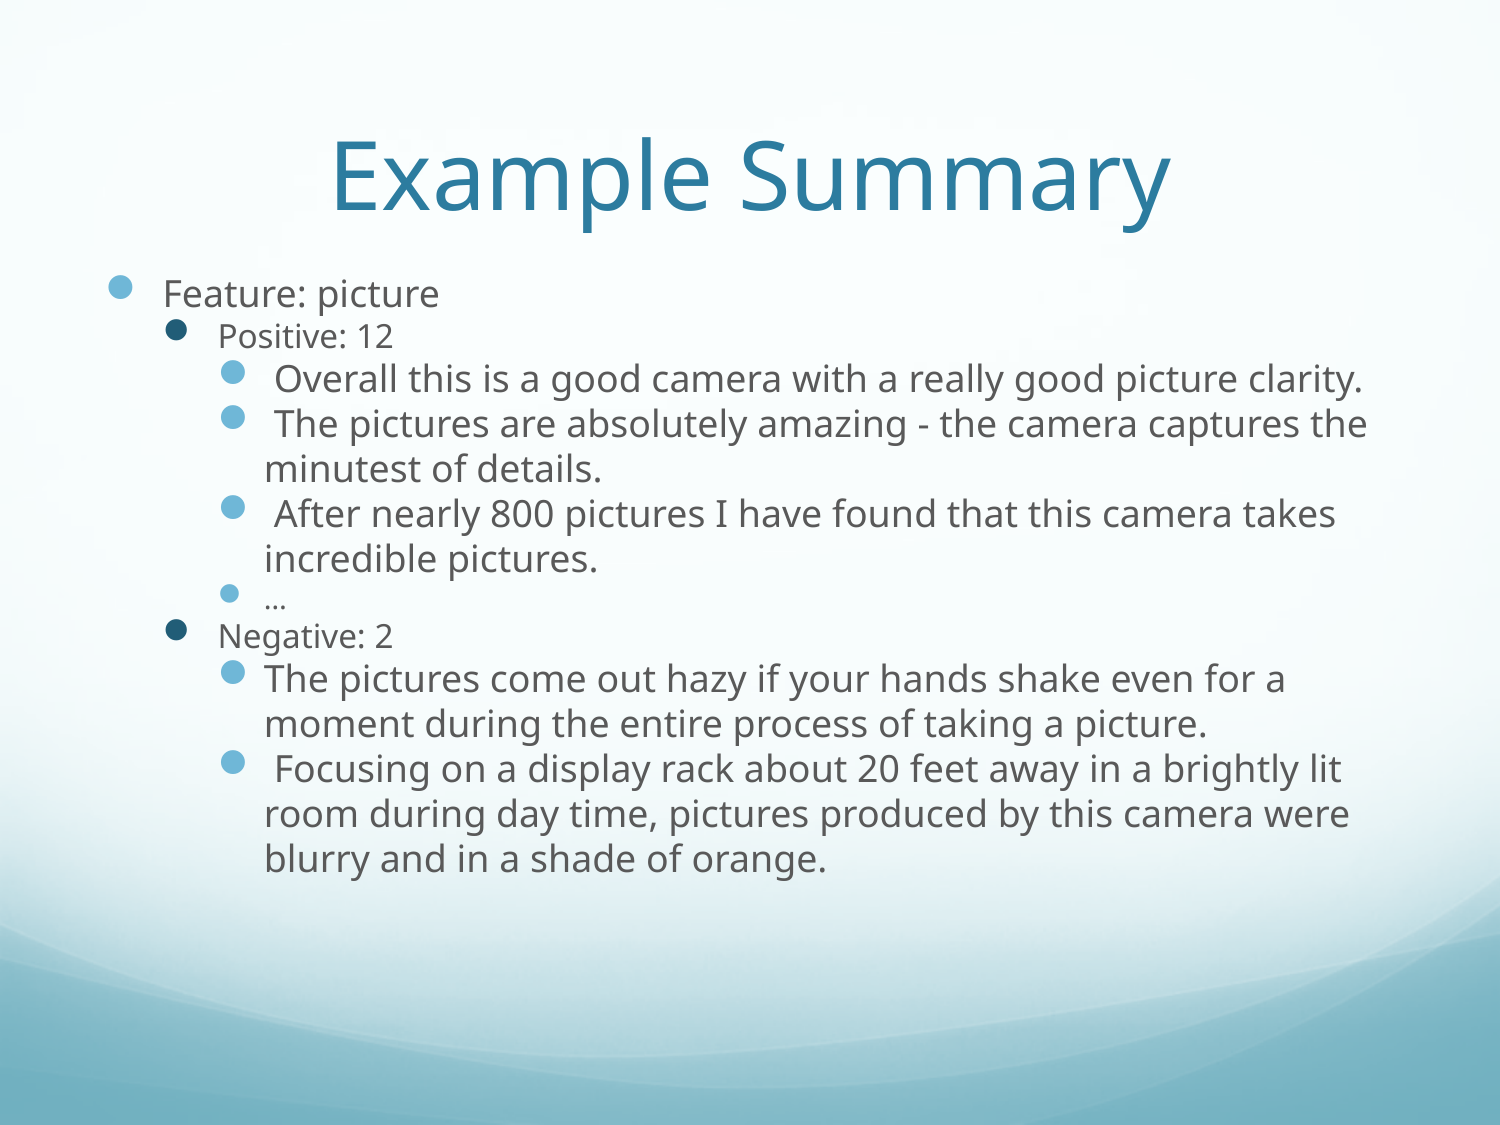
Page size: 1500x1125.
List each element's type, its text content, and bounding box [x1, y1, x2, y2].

title Example Summary [90, 17, 1410, 237]
list Feature: picture Positive: 12 Overall this is a good camera with a really good picture clarity. The pictures are absolutely amazing - the camera captures the minutest of details. After nearly 800 pictures I have found that this camera takes incredible pictures. … Negative: 2 The pictures come out hazy if your hands shake even for a moment during the entire process of taking a picture. Focusing on a display rack about 20 feet away in a brightly lit room during day time, pictures produced by this camera were blurry and in a shade of orange. [90, 262, 1410, 975]
